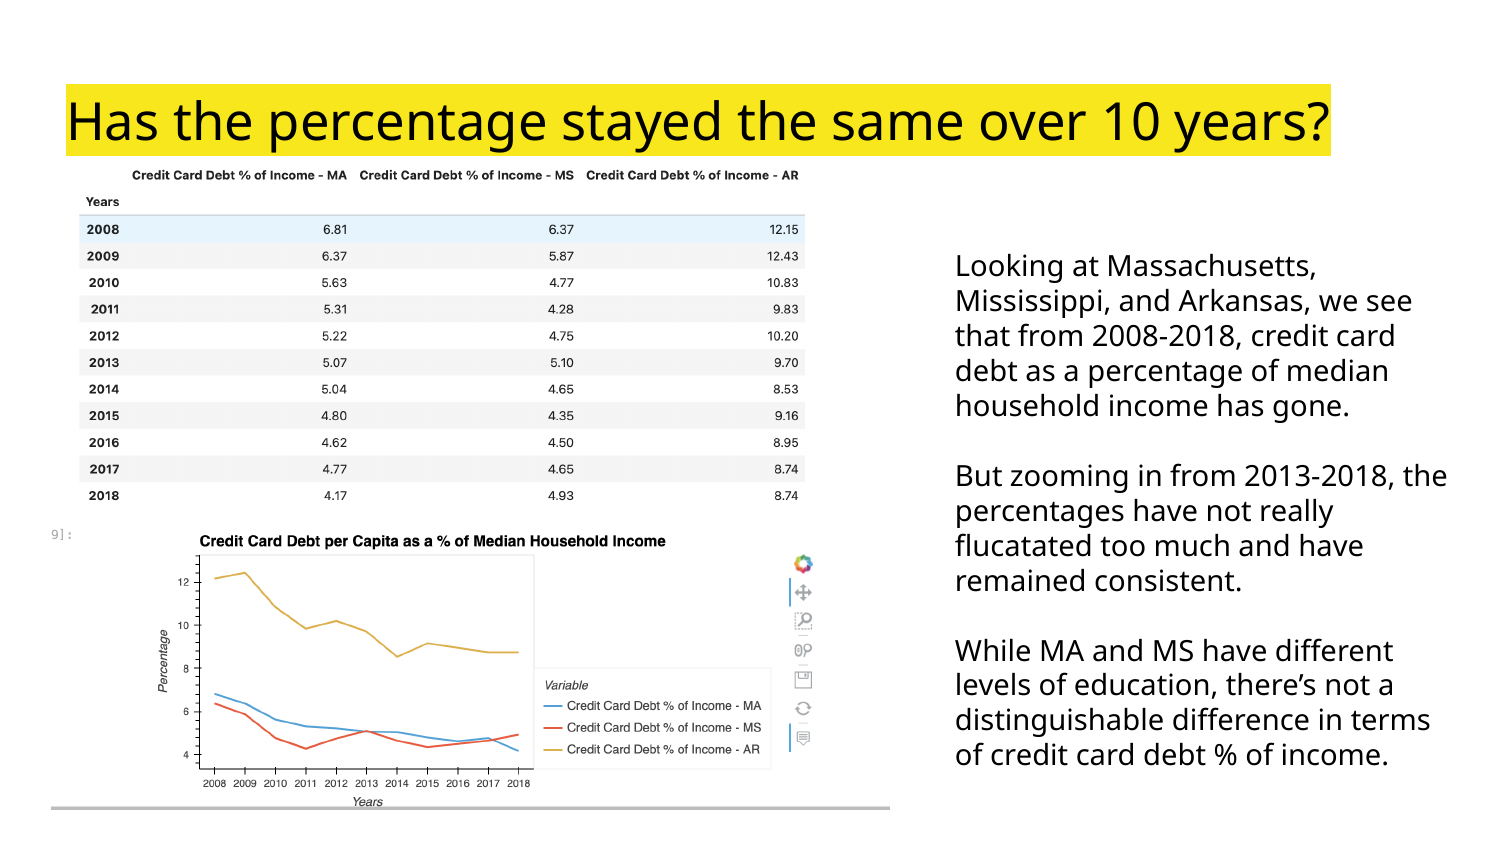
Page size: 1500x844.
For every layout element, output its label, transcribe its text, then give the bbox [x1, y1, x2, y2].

picture [50, 166, 890, 810]
text_box Looking at Massachusetts, Mississippi, and Arkansas, we see that from 2008-2018, credit card debt as a percentage of median household income has gone. But zooming in from 2013-2018, the percentages have not really flucatated too much and have remained consistent. While MA and MS have different levels of education, there’s not a distinguishable difference in terms of credit card debt % of income. [940, 232, 1478, 787]
title Has the percentage stayed the same over 10 years? [51, 72, 1449, 167]
